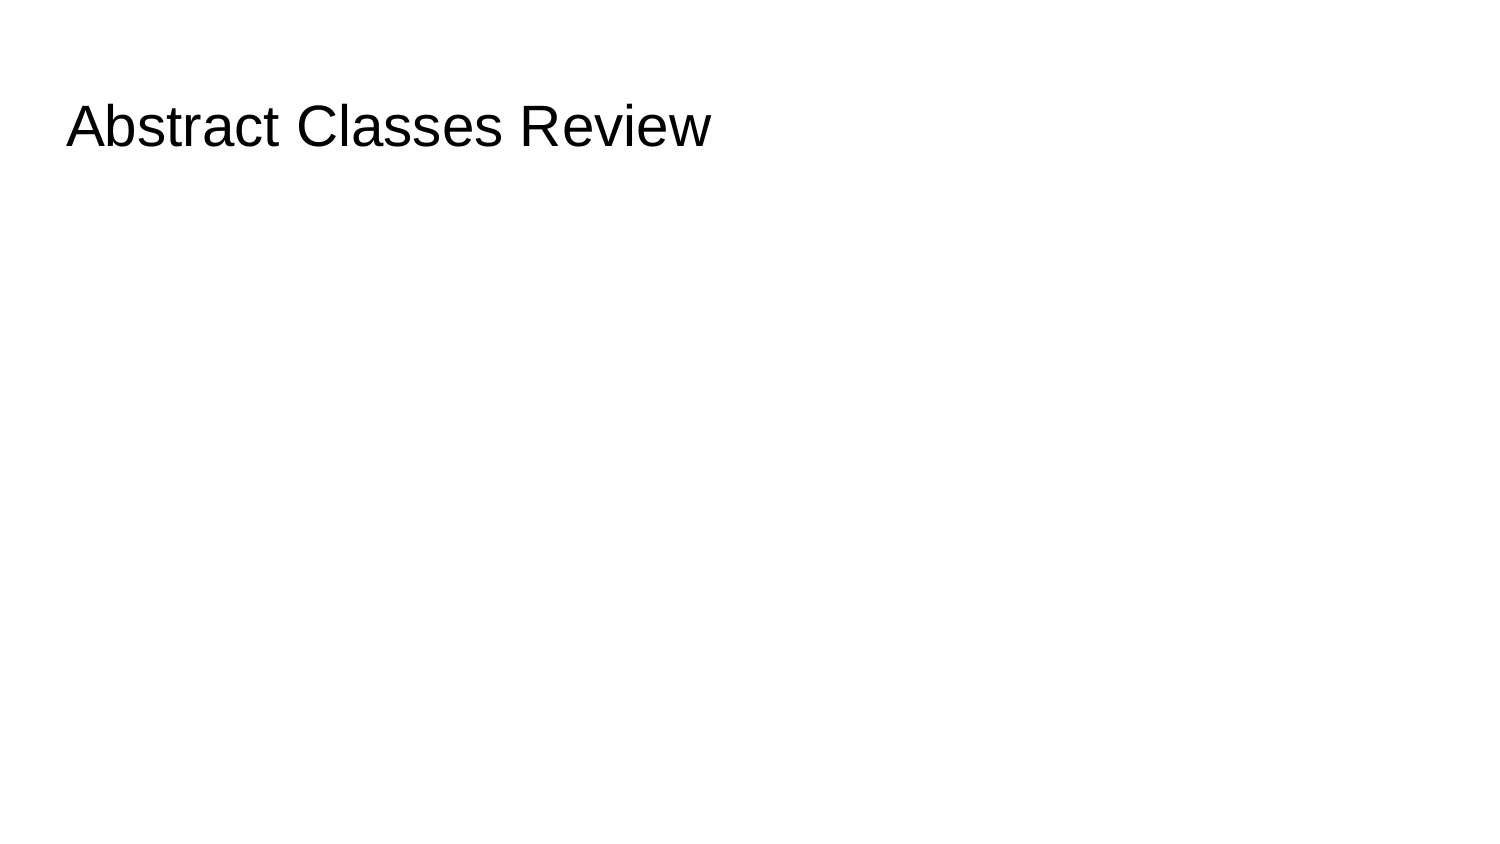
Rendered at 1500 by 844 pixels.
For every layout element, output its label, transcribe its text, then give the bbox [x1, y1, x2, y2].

title Abstract Classes Review [51, 72, 1449, 167]
